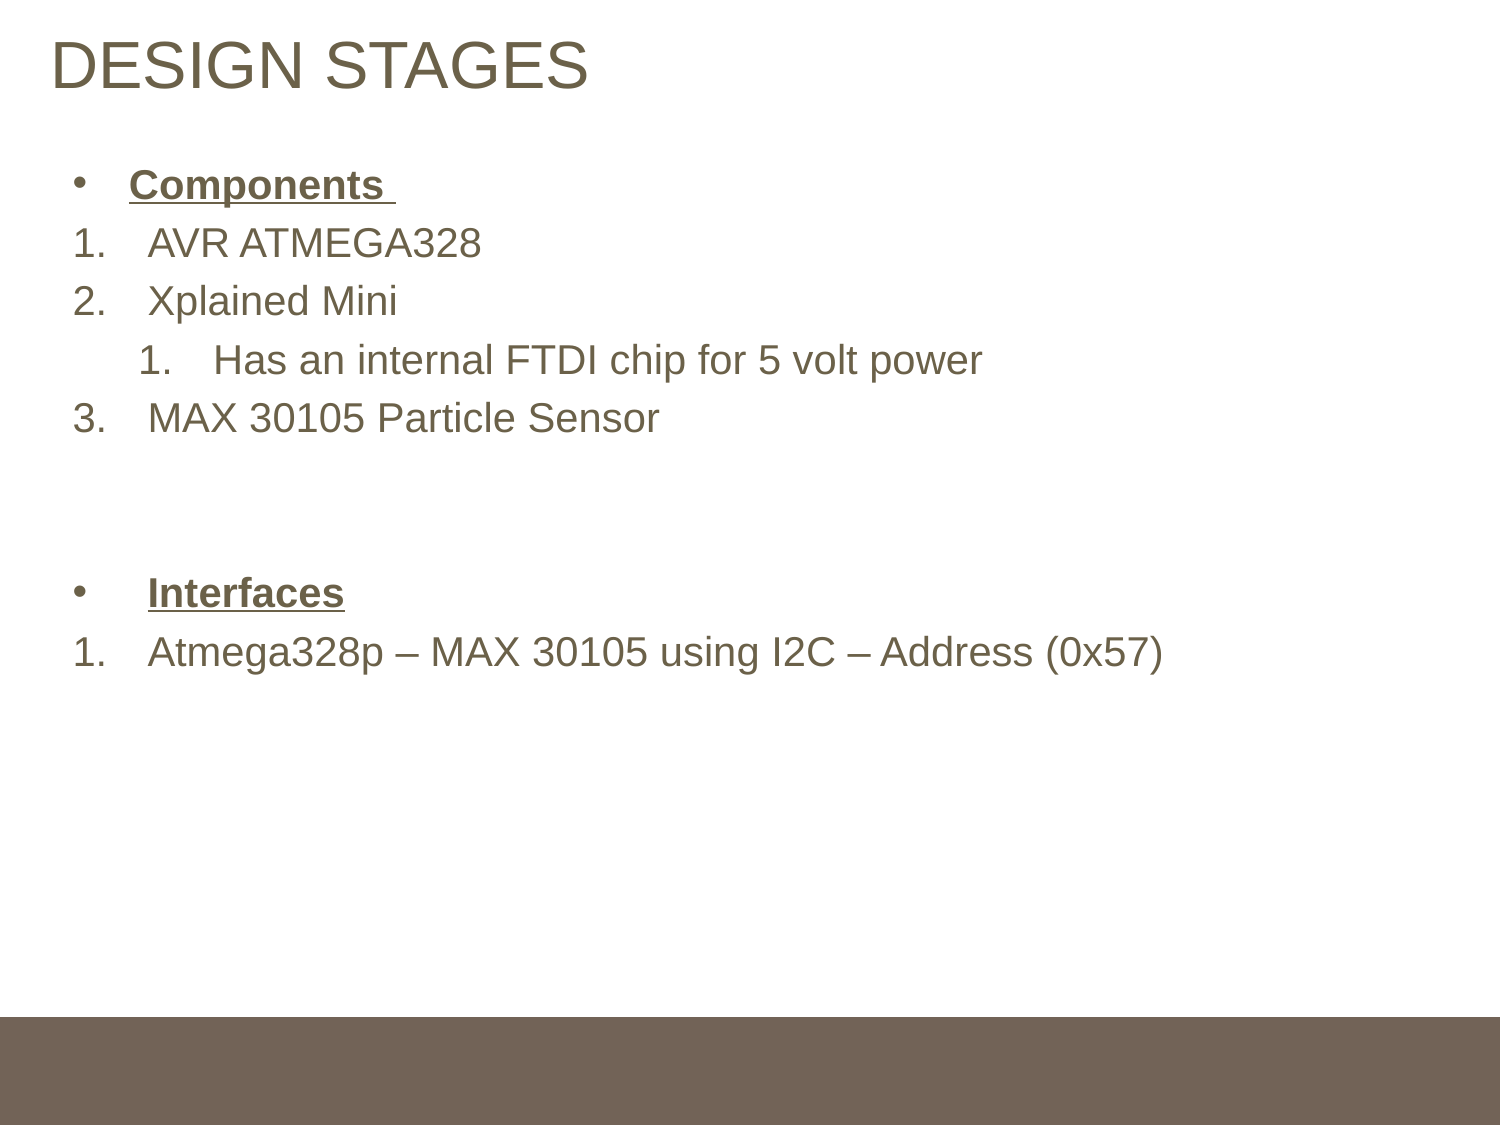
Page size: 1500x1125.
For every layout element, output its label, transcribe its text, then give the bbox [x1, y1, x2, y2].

list Components AVR ATMEGA328 Xplained Mini Has an internal FTDI chip for 5 volt power MAX 30105 Particle Sensor Interfaces Atmega328p – MAX 30105 using I2C – Address (0x57) [57, 149, 1441, 975]
title DESIGN STAGES [35, 11, 1386, 112]
